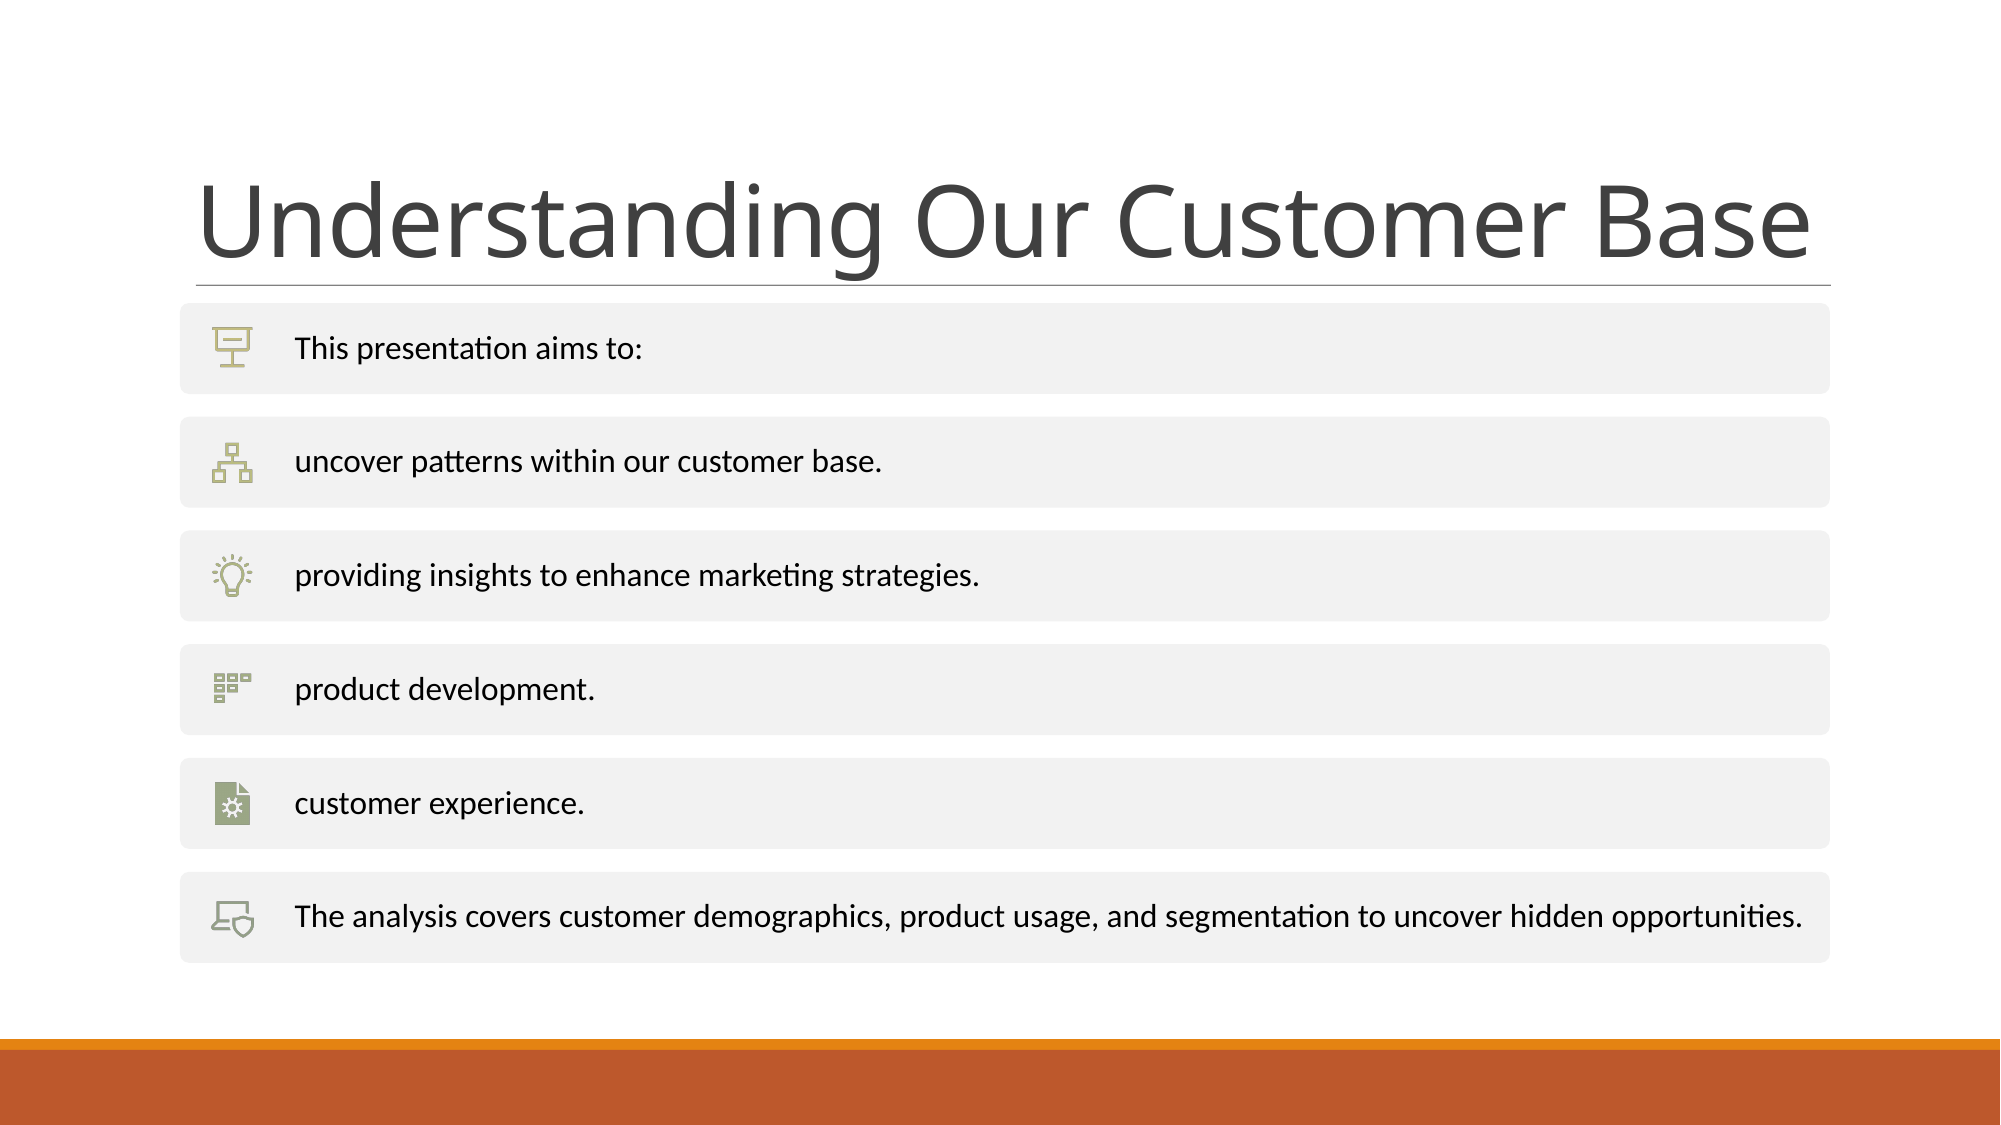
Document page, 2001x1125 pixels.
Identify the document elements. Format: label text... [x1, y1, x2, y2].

title Understanding Our Customer Base [180, 47, 1830, 285]
text_box [0, 1038, 2000, 1049]
text_box [0, 1049, 2000, 1125]
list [179, 302, 1831, 964]
